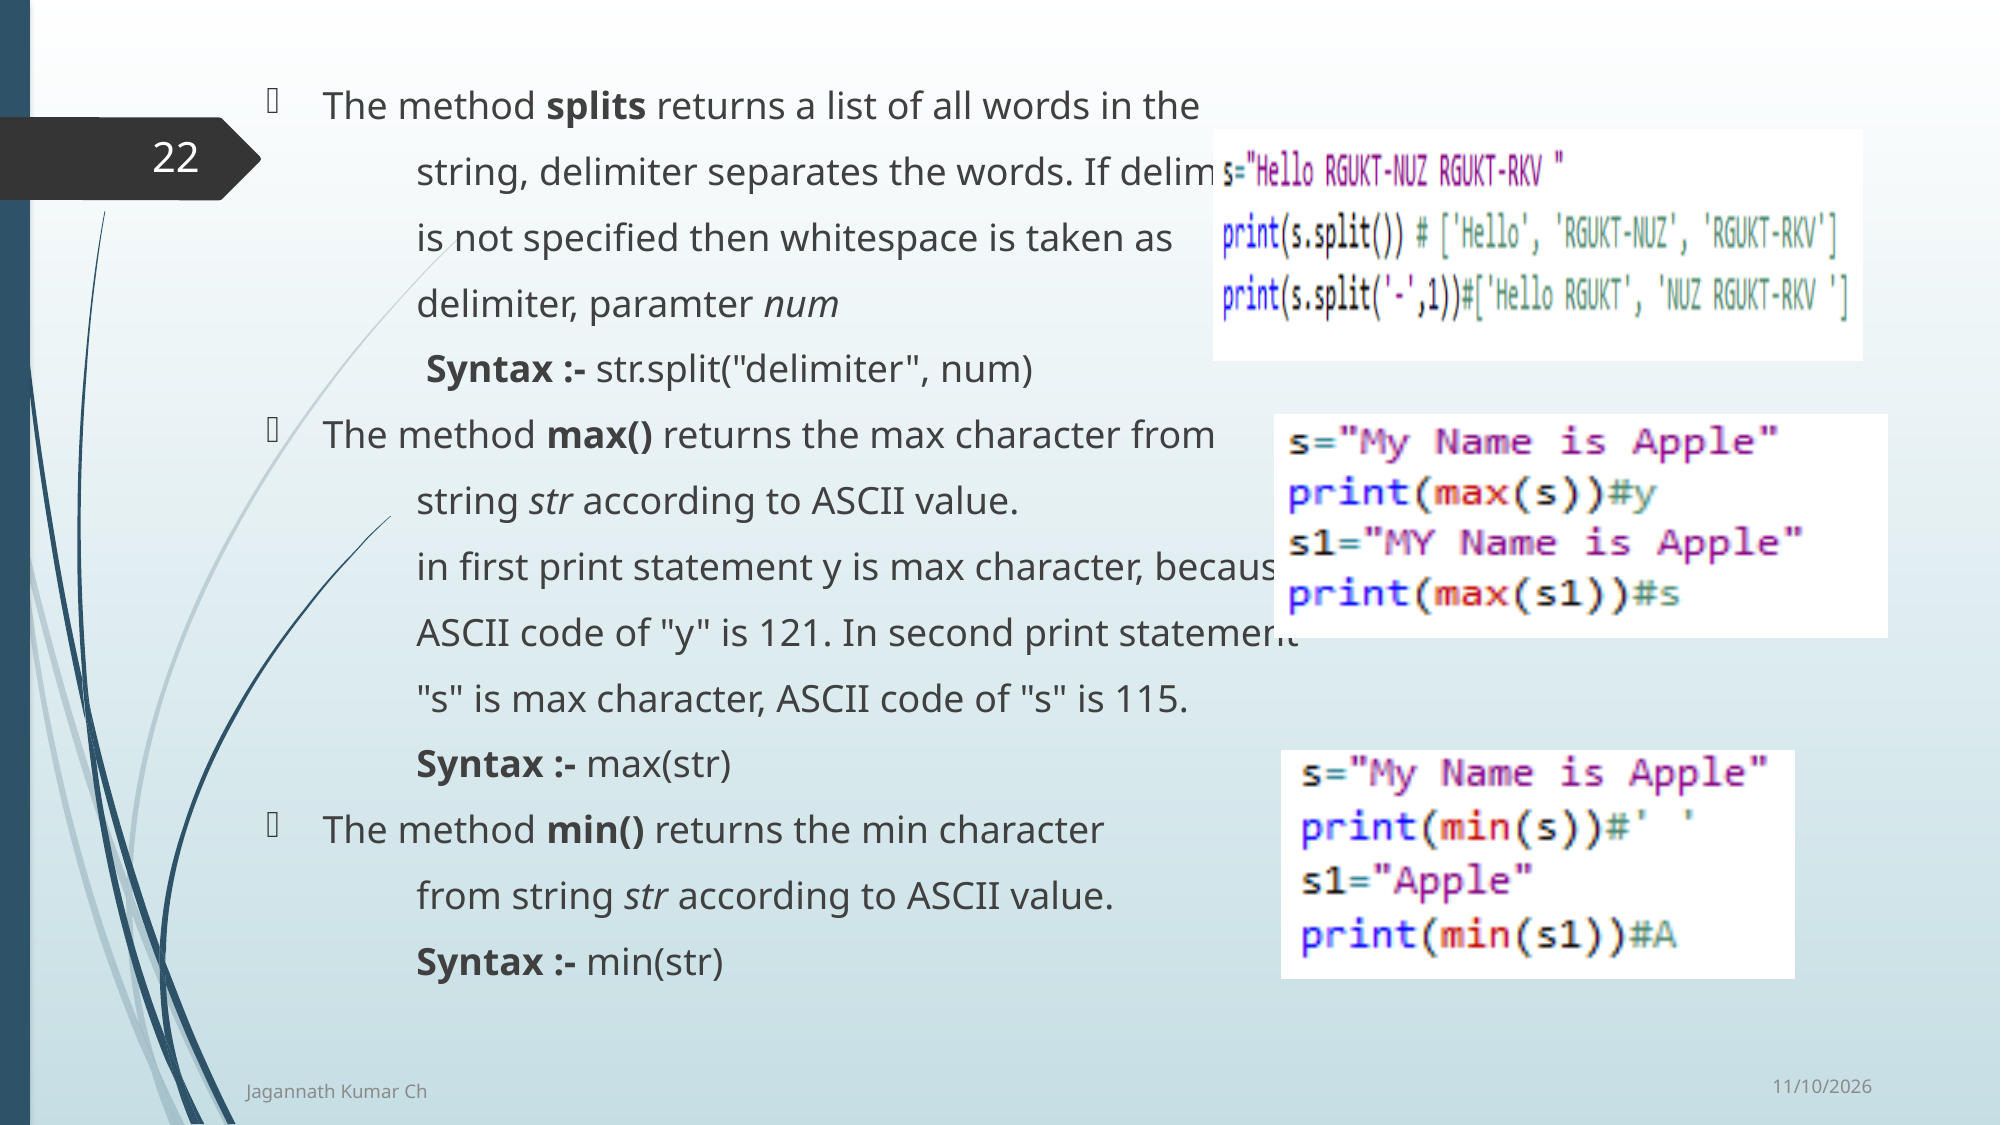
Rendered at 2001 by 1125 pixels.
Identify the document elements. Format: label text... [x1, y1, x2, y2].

picture [1213, 128, 1863, 361]
slide_number 22 [87, 129, 216, 190]
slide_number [1699, 1057, 1888, 1119]
picture [1281, 750, 1795, 979]
footer Jagannath Kumar Ch [231, 1062, 1482, 1123]
list The method splits returns a list of all words in the string, delimiter separates the words. If delimiter is not specified then whitespace is taken as delimiter, paramter num Syntax :- str.split("delimiter", num) The method max() returns the max character from string str according to ASCII value. in first print statement y is max character, because ASCII code of "y" is 121. In second print statement "s" is max character, ASCII code of "s" is 115. Syntax :- max(str) The method min() returns the min character from string str according to ASCII value. Syntax :- min(str) [251, 74, 1908, 1088]
picture [1274, 414, 1888, 639]
